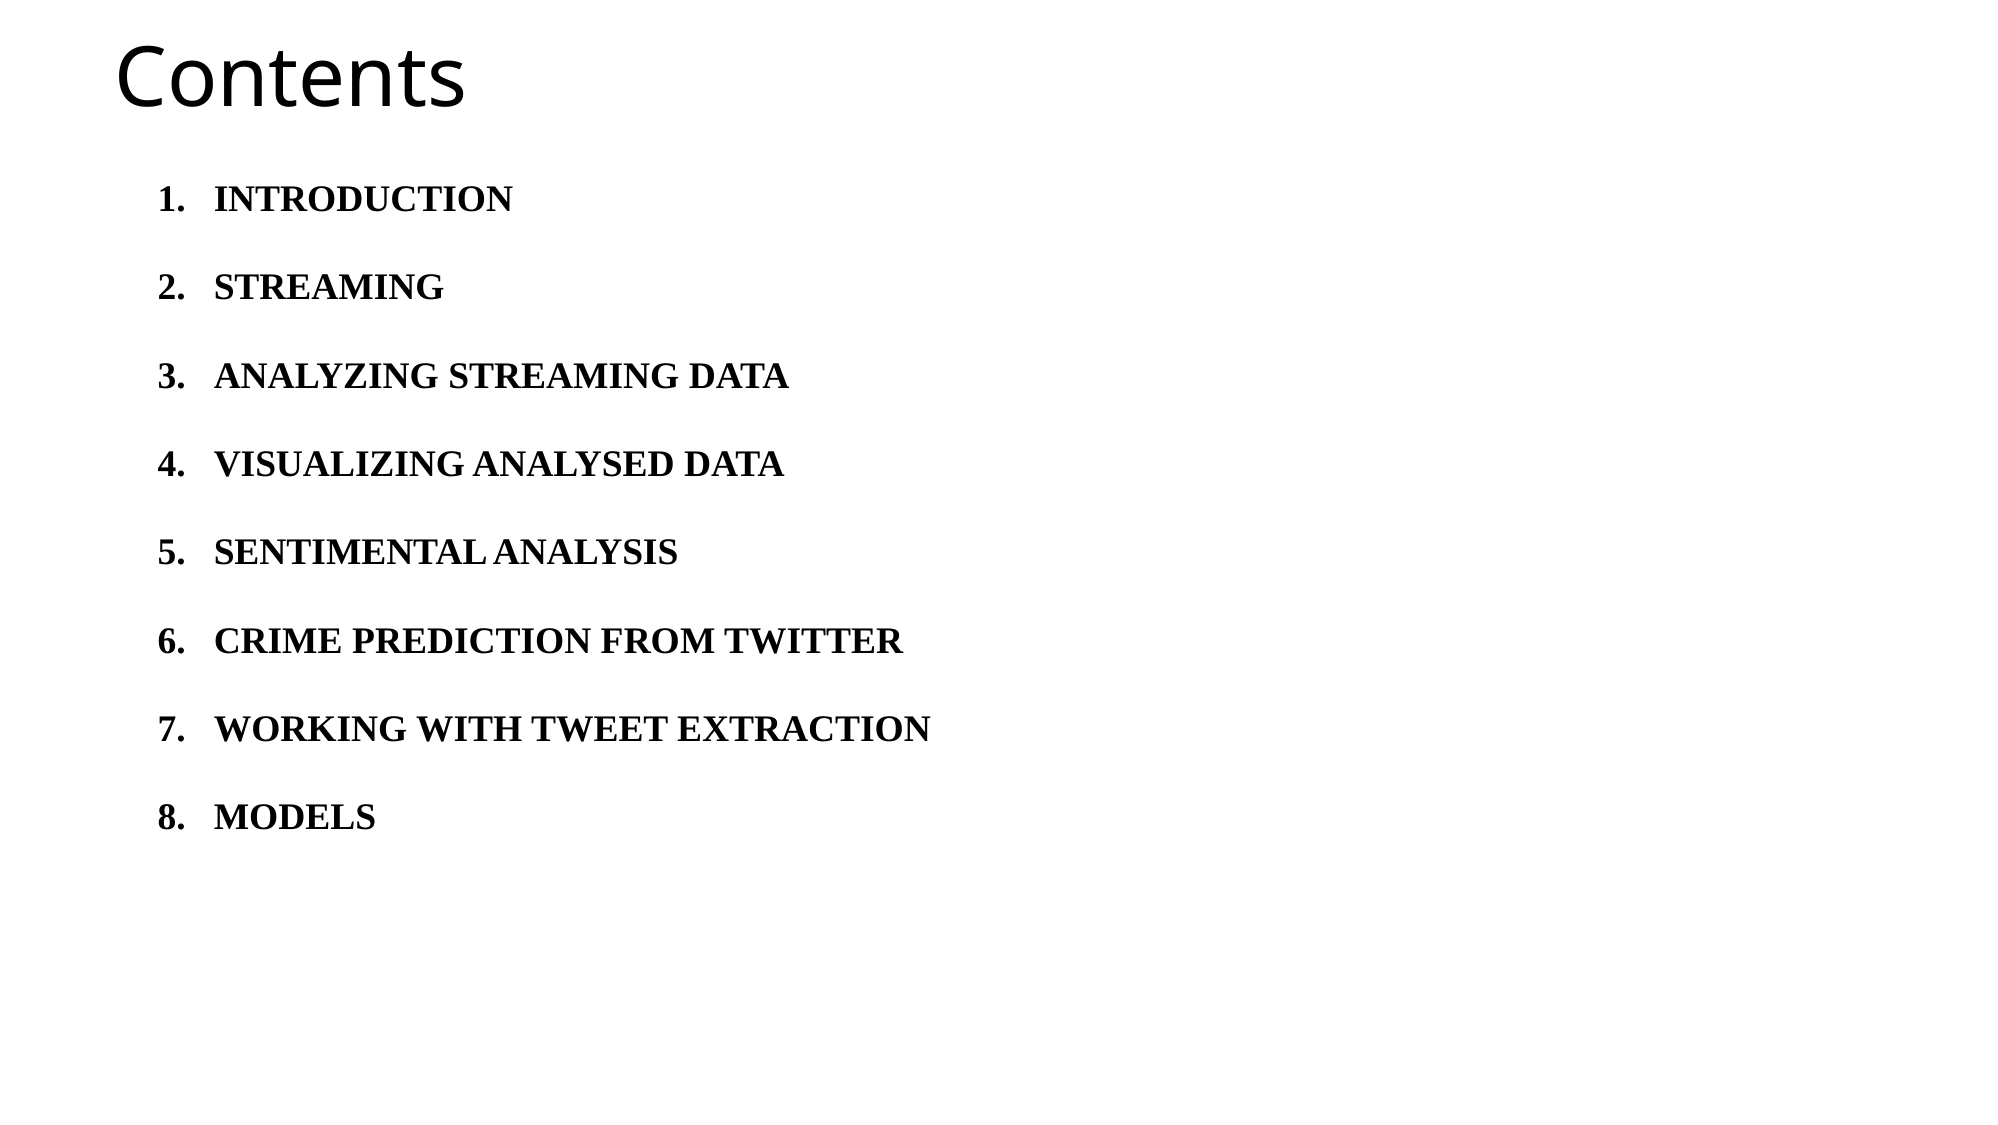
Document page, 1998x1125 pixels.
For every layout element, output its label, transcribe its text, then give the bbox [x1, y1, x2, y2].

title Contents [99, 16, 1824, 143]
list INTRODUCTION STREAMING ANALYZING STREAMING DATA VISUALIZING ANALYSED DATA SENTIMENTAL ANALYSIS CRIME PREDICTION FROM TWITTER WORKING WITH TWEET EXTRACTION MODELS [142, 144, 1937, 1125]
